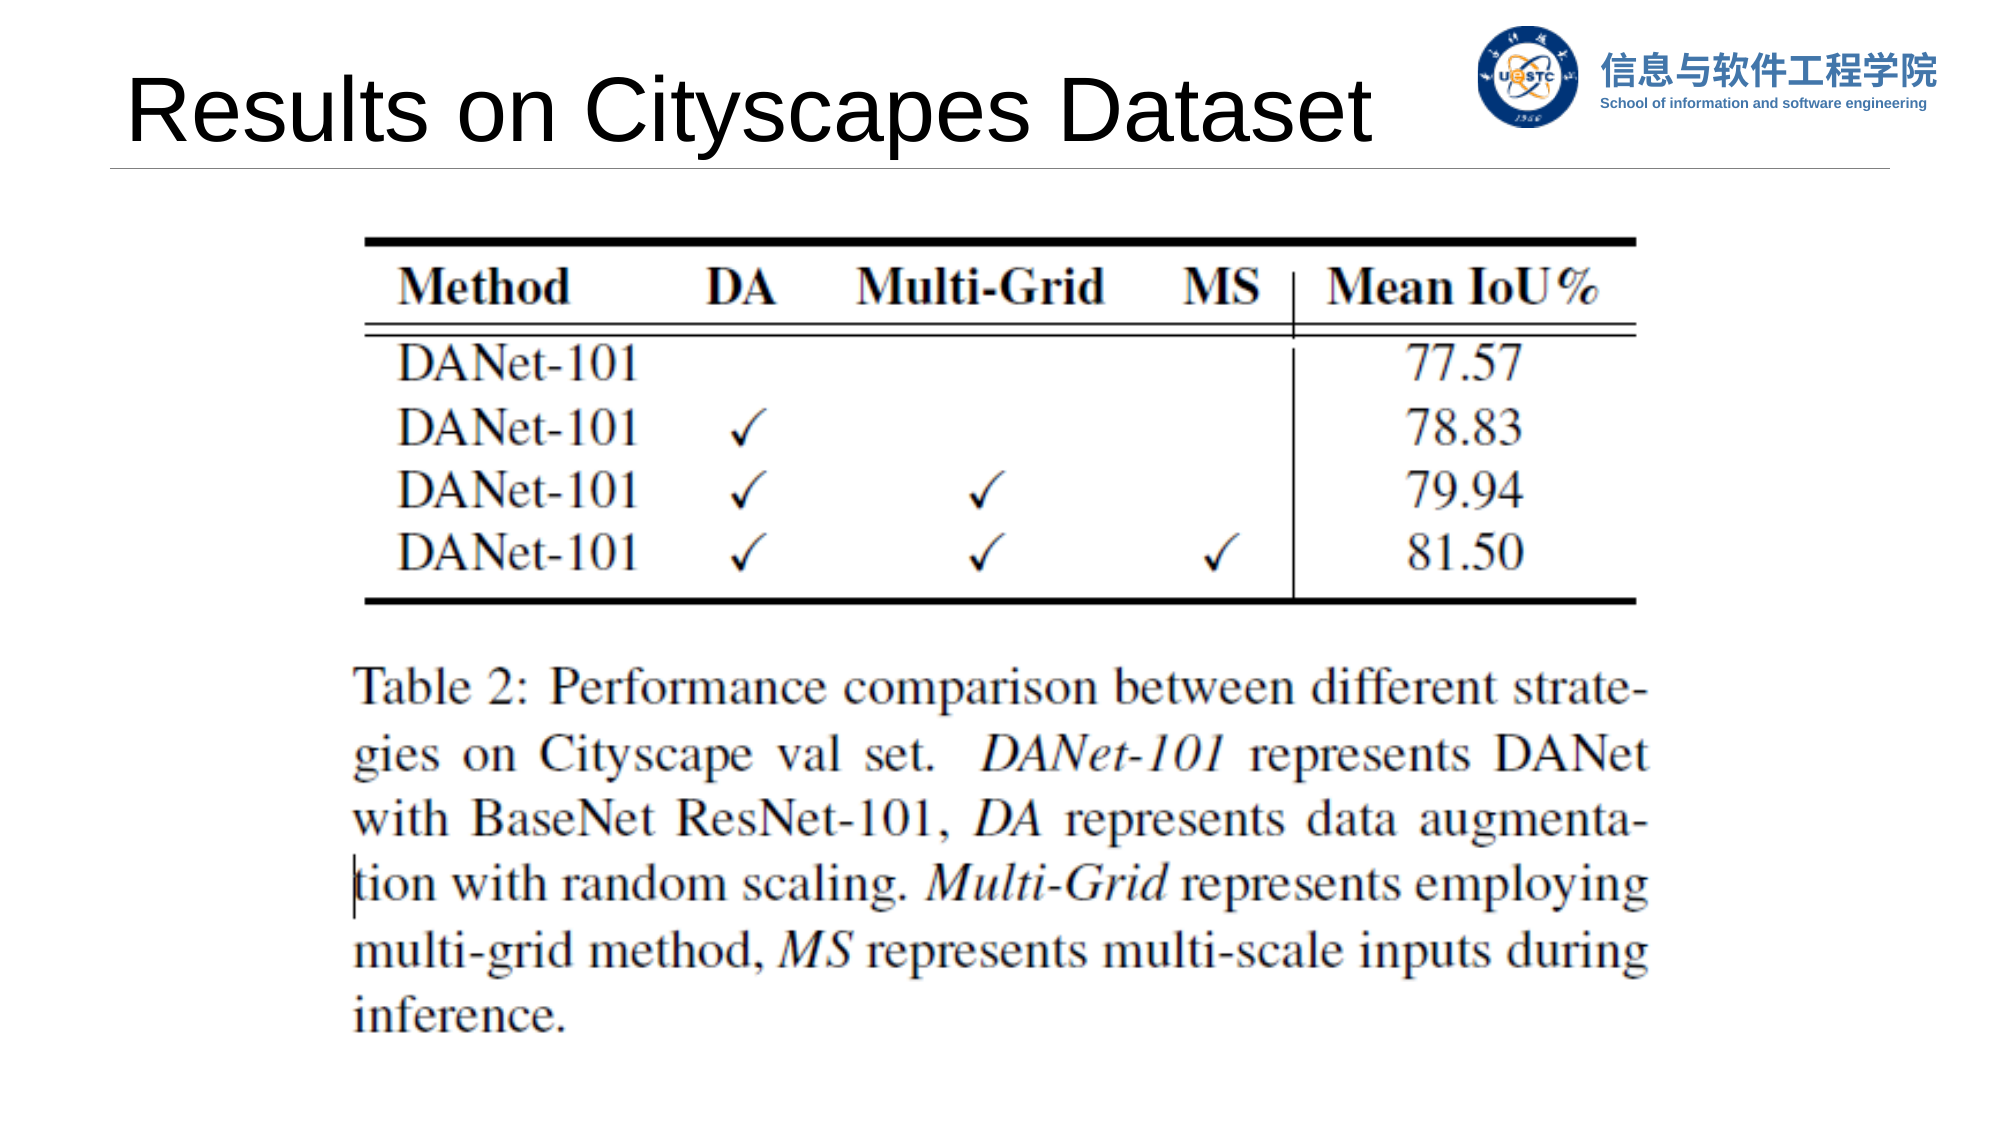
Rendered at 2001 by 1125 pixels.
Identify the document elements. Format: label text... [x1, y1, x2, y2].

picture [340, 231, 1660, 1042]
title Results on Cityscapes Dataset [109, 0, 1890, 169]
